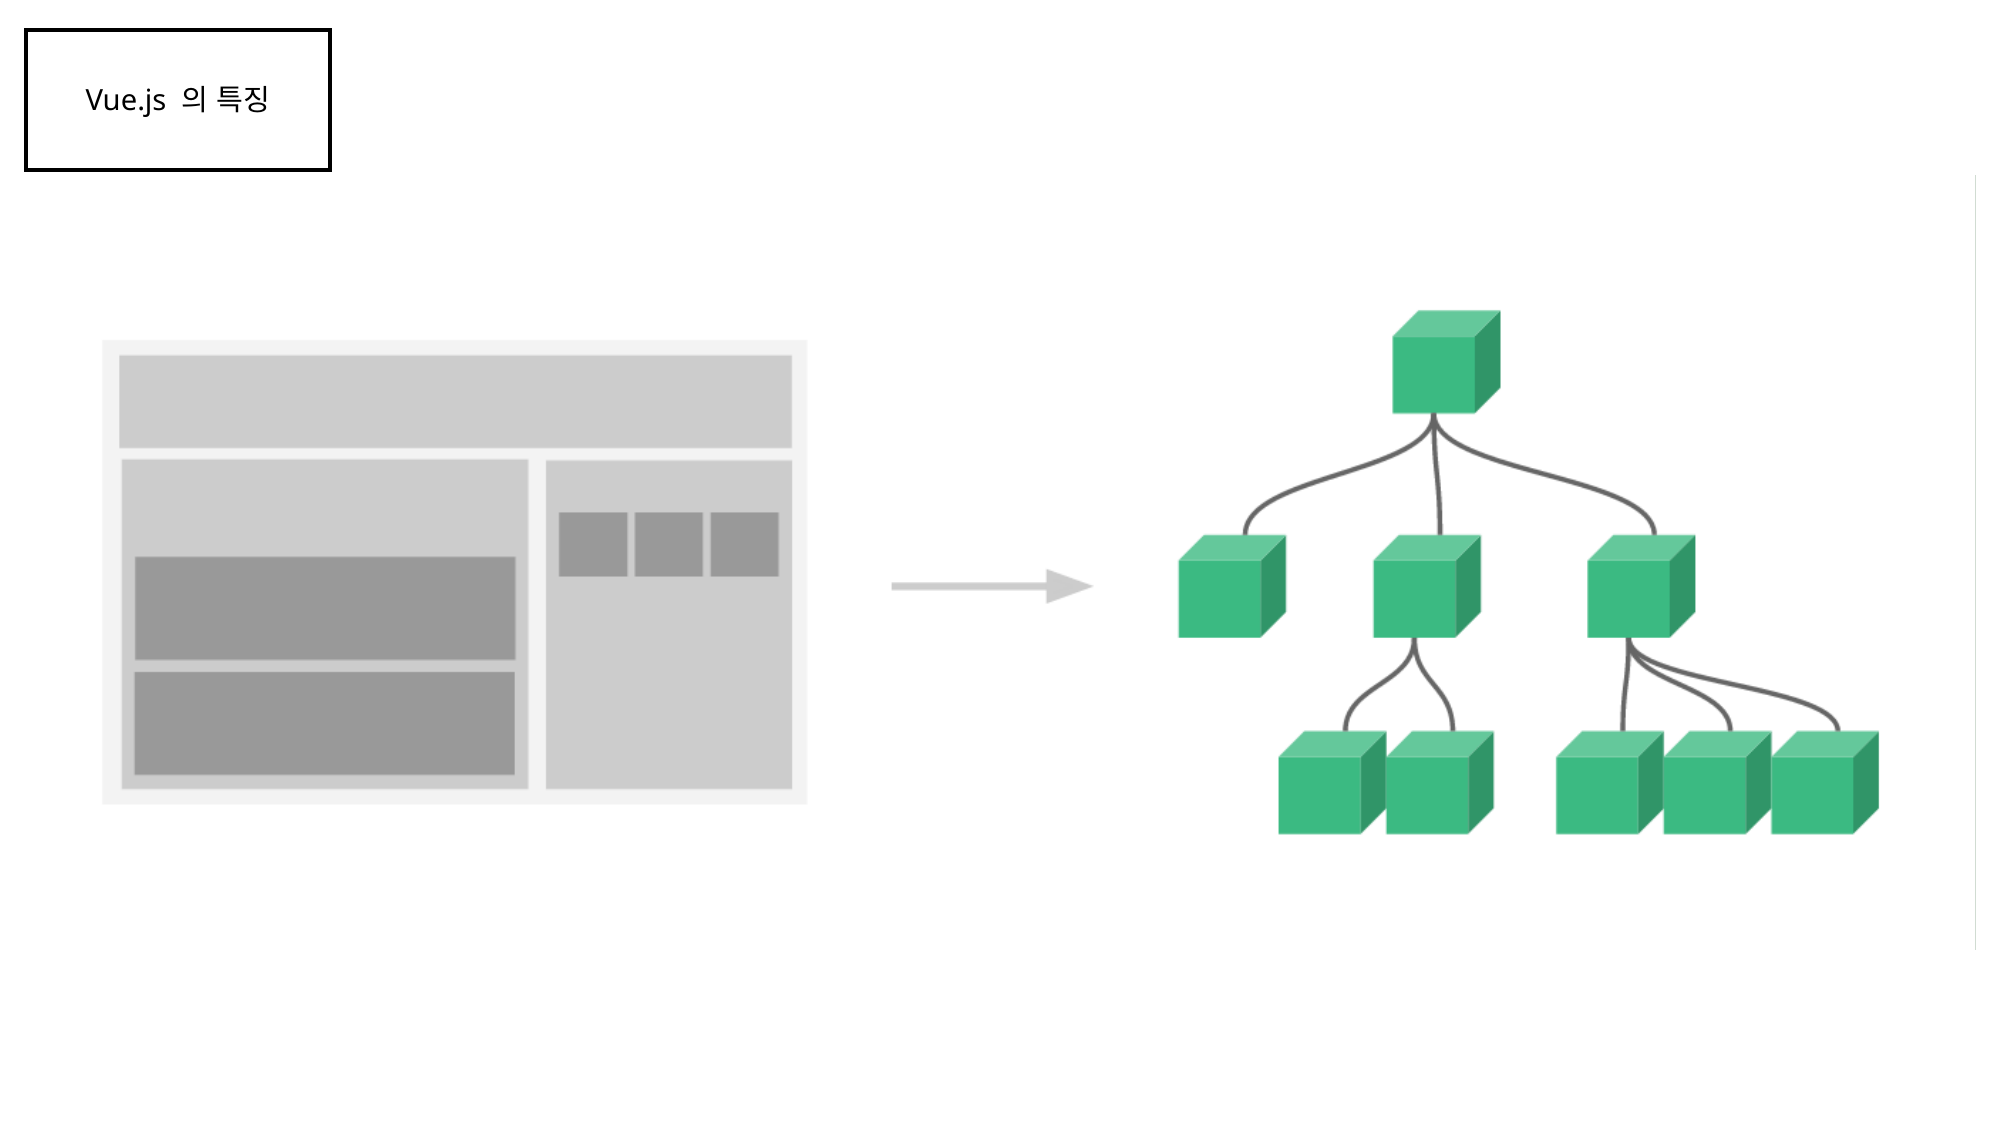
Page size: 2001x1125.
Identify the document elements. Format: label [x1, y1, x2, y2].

text_box [26, 29, 330, 171]
picture [0, 175, 2000, 950]
